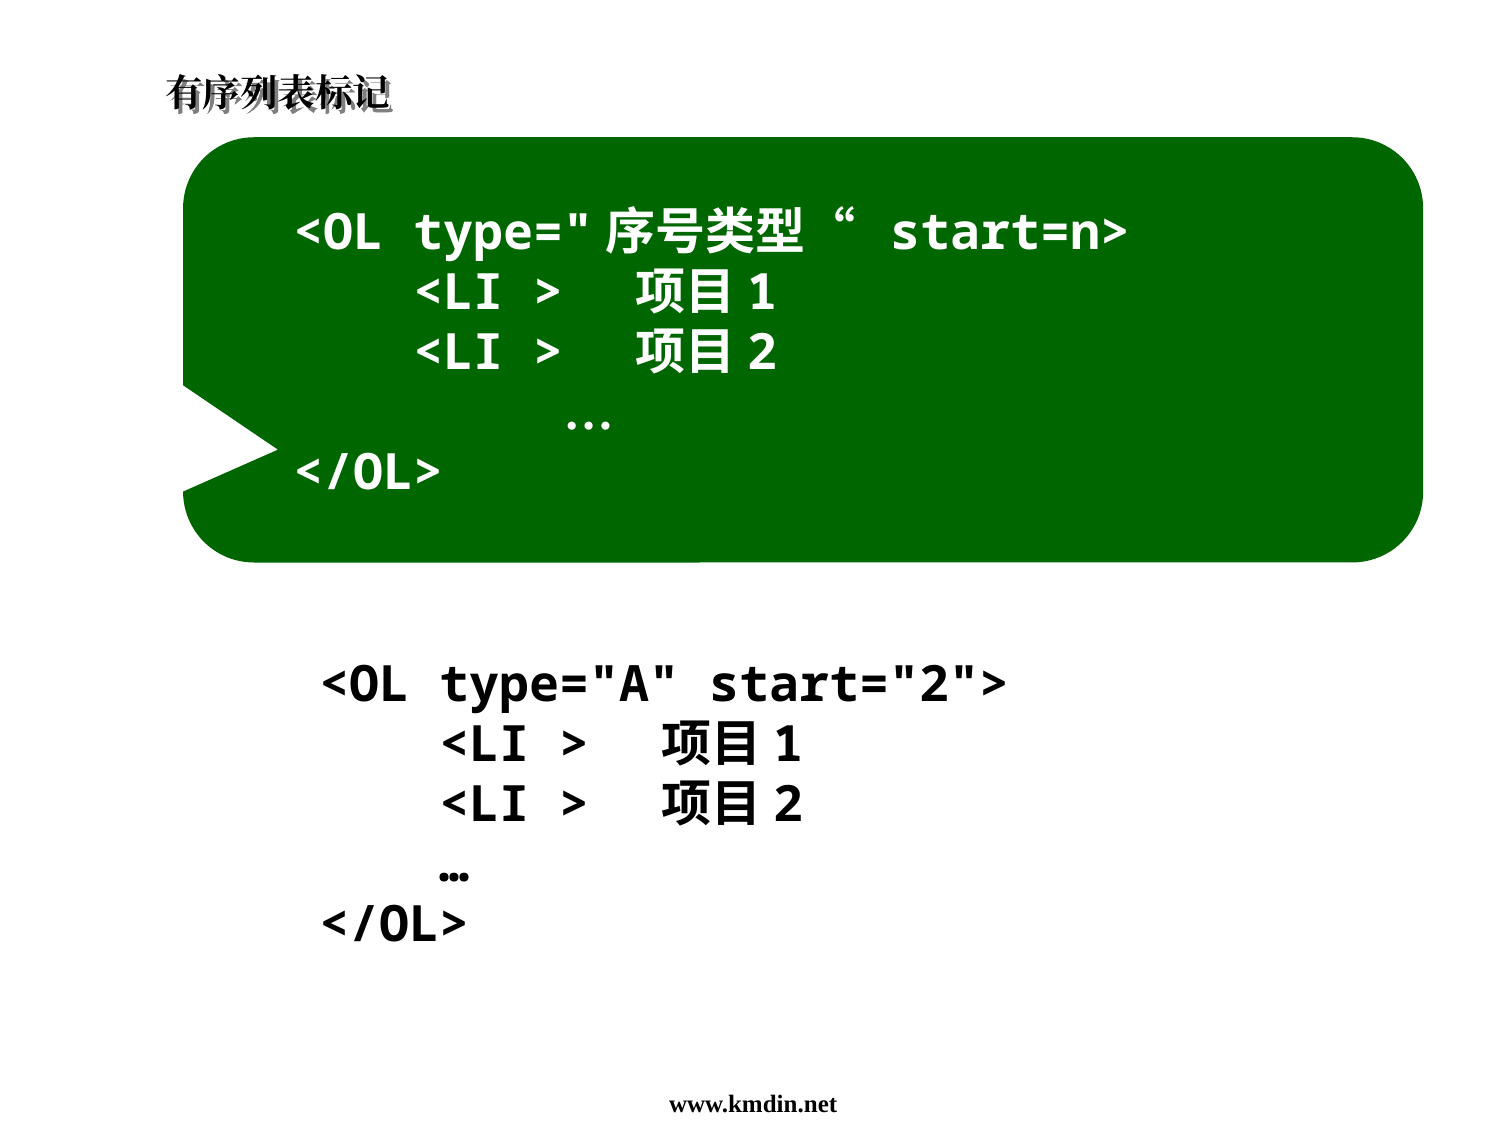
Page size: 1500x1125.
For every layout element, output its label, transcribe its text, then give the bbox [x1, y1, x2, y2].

text_box <OL type="A" start="2"> <LI > 项目1 <LI > 项目2 … </OL> [304, 644, 1301, 960]
text_box 有序列表标记 [76, 30, 479, 144]
text_box <OL type="序号类型“ start=n> <LI > 项目1 <LI > 项目2 … </OL> [183, 137, 1424, 563]
